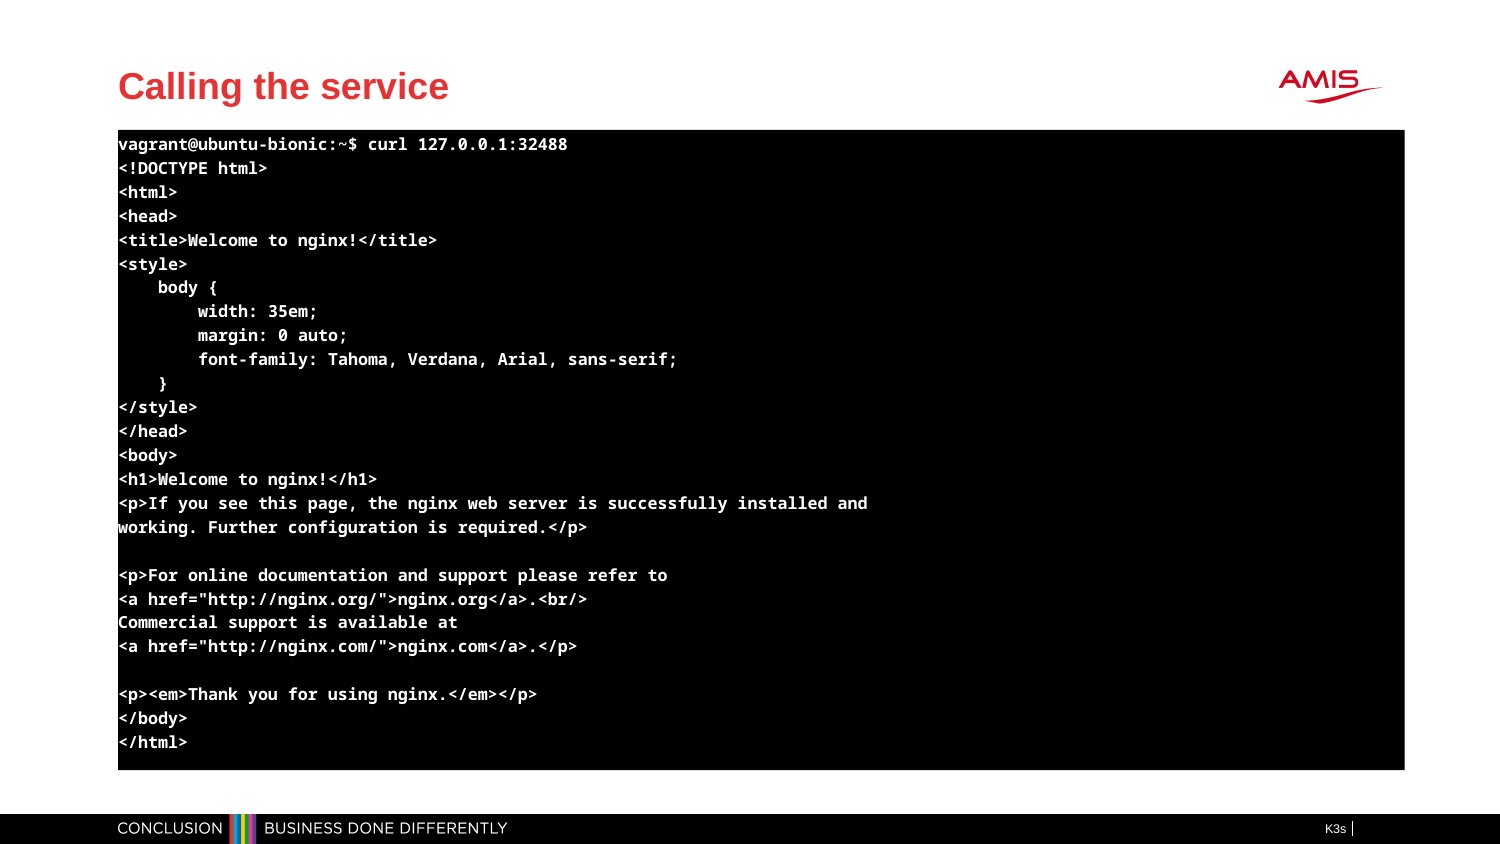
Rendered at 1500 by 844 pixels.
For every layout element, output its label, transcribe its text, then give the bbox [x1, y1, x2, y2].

picture [1205, 58, 1388, 106]
picture [0, 814, 236, 844]
footer K3s [814, 820, 1347, 839]
title Calling the service [118, 47, 1205, 129]
text_box vagrant@ubuntu-bionic:~$ curl 127.0.0.1:32488 <!DOCTYPE html> <html> <head> <title>Welcome to nginx!</title> <style> body { width: 35em; margin: 0 auto; font-family: Tahoma, Verdana, Arial, sans-serif; } </style> </head> <body> <h1>Welcome to nginx!</h1> <p>If you see this page, the nginx web server is successfully installed and working. Further configuration is required.</p> <p>For online documentation and support please refer to <a href="http://nginx.org/">nginx.org</a>.<br/> Commercial support is available at <a href="http://nginx.com/">nginx.com</a>.</p> <p><em>Thank you for using nginx.</em></p> </body> </html> [118, 129, 1405, 771]
picture [239, 814, 1500, 844]
